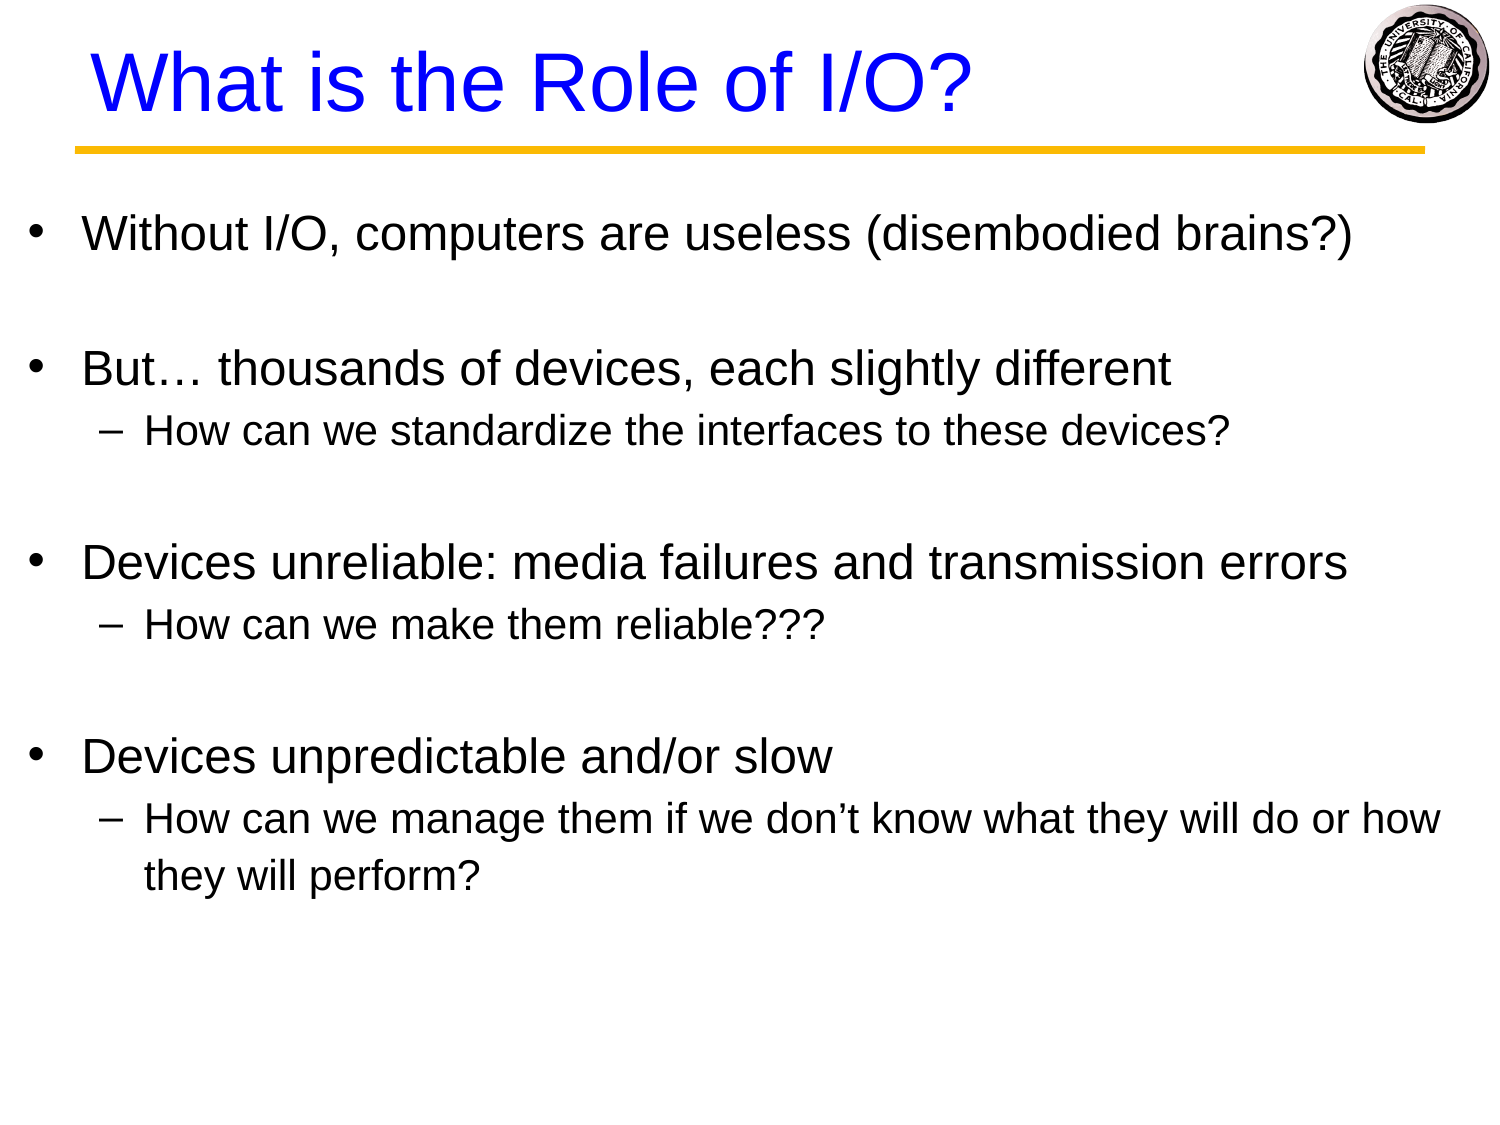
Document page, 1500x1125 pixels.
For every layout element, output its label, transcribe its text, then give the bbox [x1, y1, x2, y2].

title What is the Role of I/O? [75, 6, 1425, 150]
picture [1350, 0, 1500, 127]
list Without I/O, computers are useless (disembodied brains?) But… thousands of devices, each slightly different How can we standardize the interfaces to these devices? Devices unreliable: media failures and transmission errors How can we make them reliable??? Devices unpredictable and/or slow How can we manage them if we don’t know what they will do or how they will perform? [12, 187, 1475, 925]
